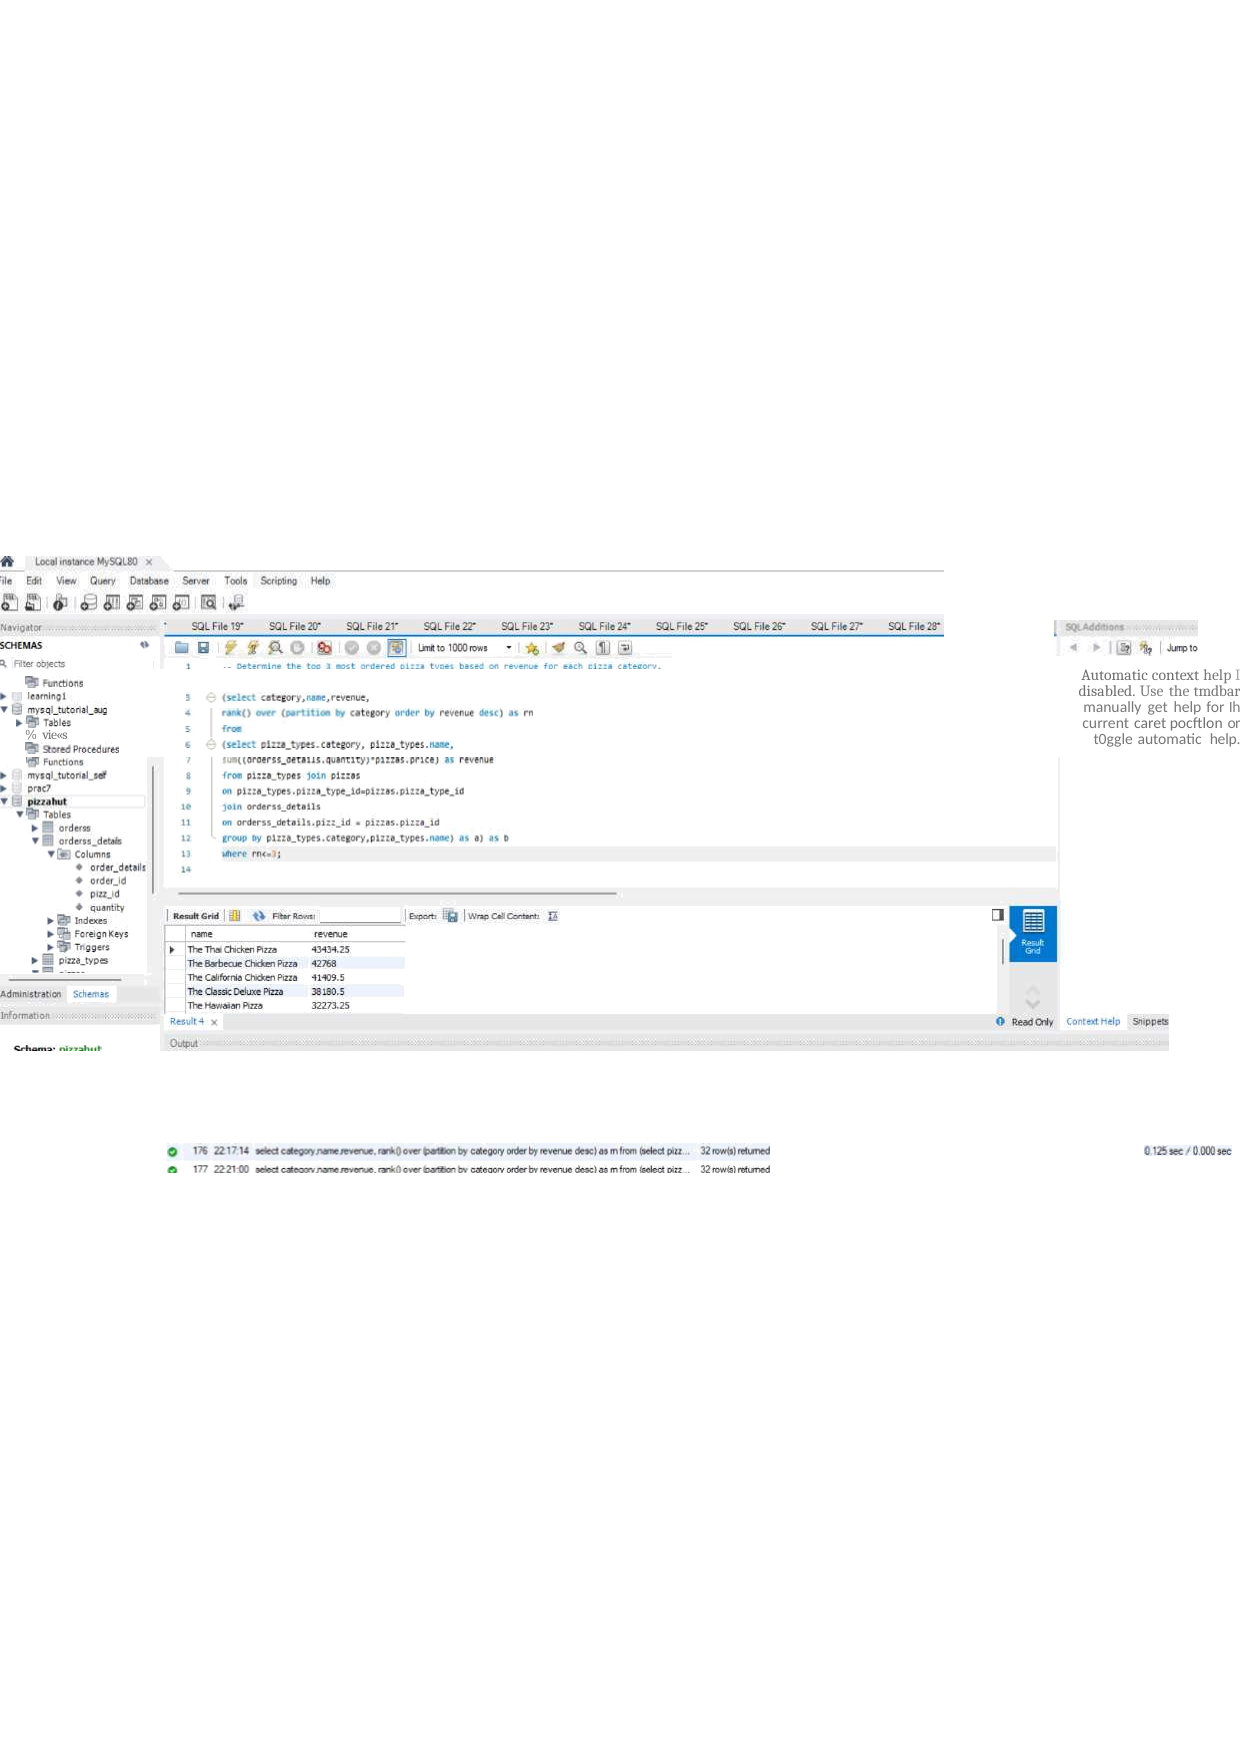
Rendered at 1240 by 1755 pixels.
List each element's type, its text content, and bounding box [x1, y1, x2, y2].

picture [0, 692, 108, 728]
picture [25, 676, 84, 688]
picture [0, 757, 1169, 1051]
picture [1144, 1145, 1232, 1156]
text_box Automatic context help I disabled. Use the tmdbar manually get help for Ih current caret pocftlon or t0ggle automatic help. [1066, 662, 1240, 748]
text_box % vie«s [23, 736, 70, 742]
picture [167, 1143, 770, 1173]
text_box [185, 692, 534, 750]
picture [1054, 620, 1198, 656]
picture [25, 742, 120, 754]
picture [0, 556, 944, 669]
